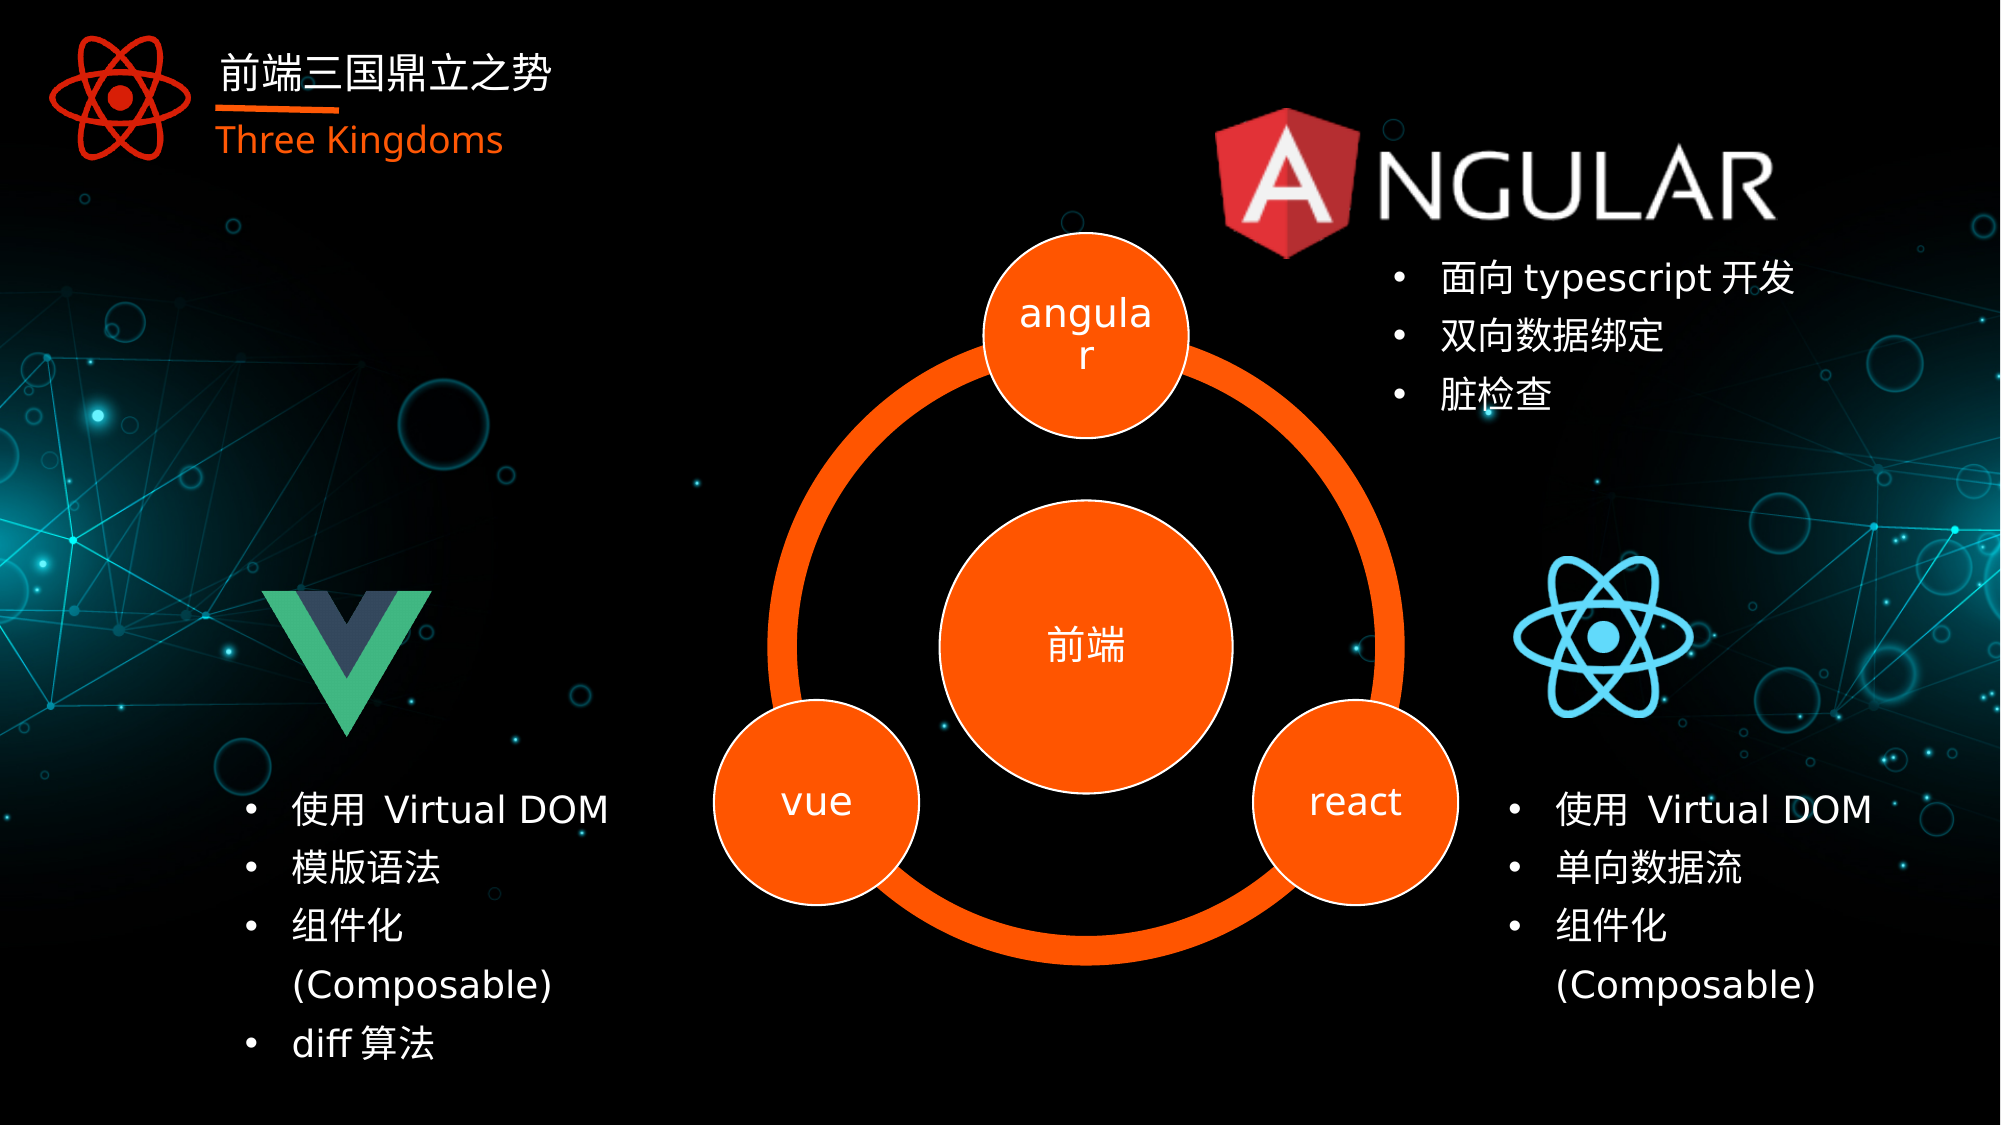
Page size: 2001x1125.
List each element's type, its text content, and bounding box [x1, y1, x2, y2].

picture [0, 0, 2001, 1125]
text_box 面向typescript开发 双向数据绑定 脏检查 [1667, 232, 1832, 423]
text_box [505, 232, 1667, 1007]
text_box 使用 Virtual DOM 单向数据流 组件化 (Composable) [1493, 764, 1944, 1014]
text_box 使用 Virtual DOM 模版语法 组件化 (Composable) diff算法 [229, 764, 679, 1072]
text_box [200, 39, 634, 169]
